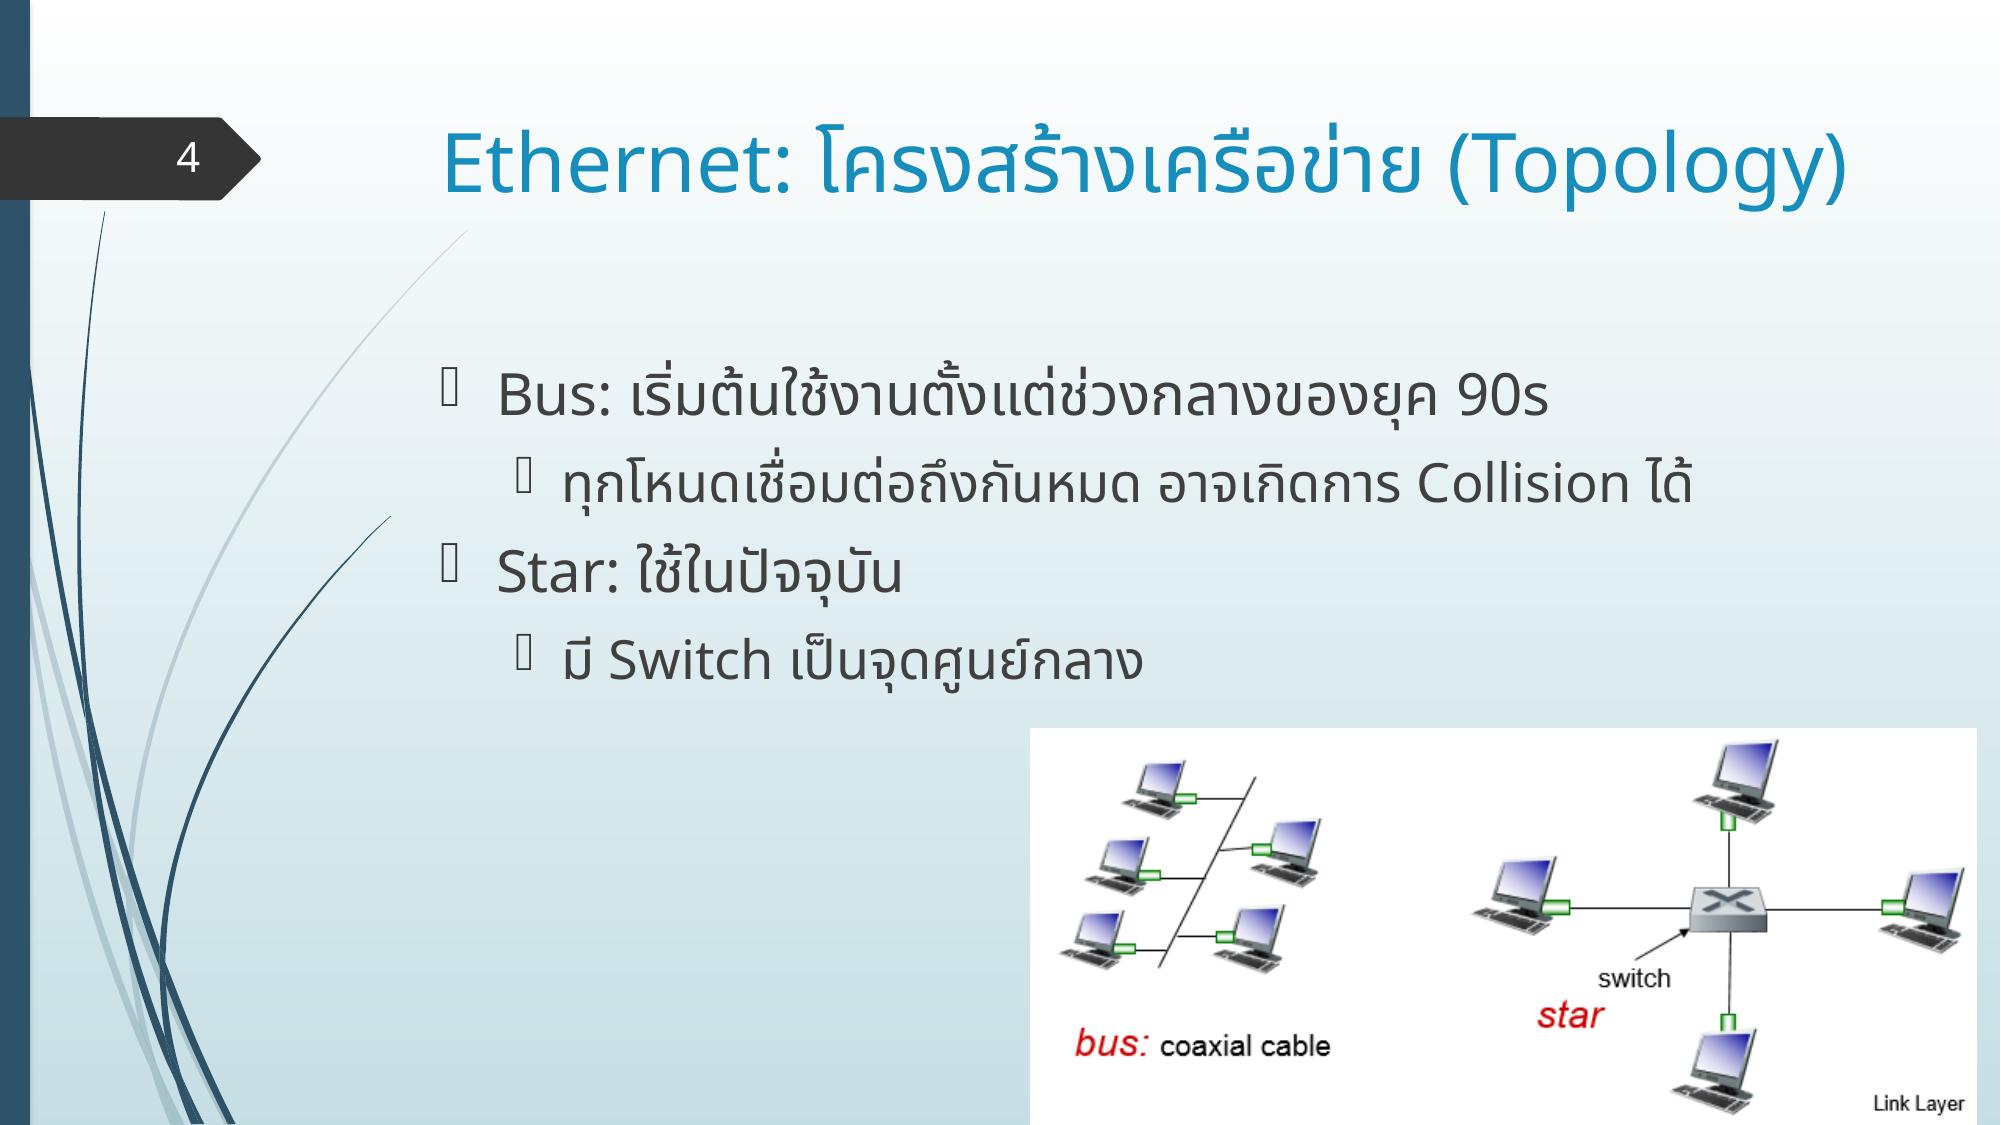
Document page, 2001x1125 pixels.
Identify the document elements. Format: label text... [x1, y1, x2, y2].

picture [1029, 727, 1978, 1125]
slide_number 4 [87, 129, 216, 190]
title Ethernet: โครงสร้างเครือข่าย (Topology) [425, 102, 1888, 313]
list Bus: เริ่มต้นใช้งานตั้งแต่ช่วงกลางของยุค 90s ทุกโหนดเชื่อมต่อถึงกันหมด อาจเกิดการ Collision ได้ Star: ใช้ในปัจจุบัน มี Switch เป็นจุดศูนย์กลาง [424, 350, 1888, 970]
